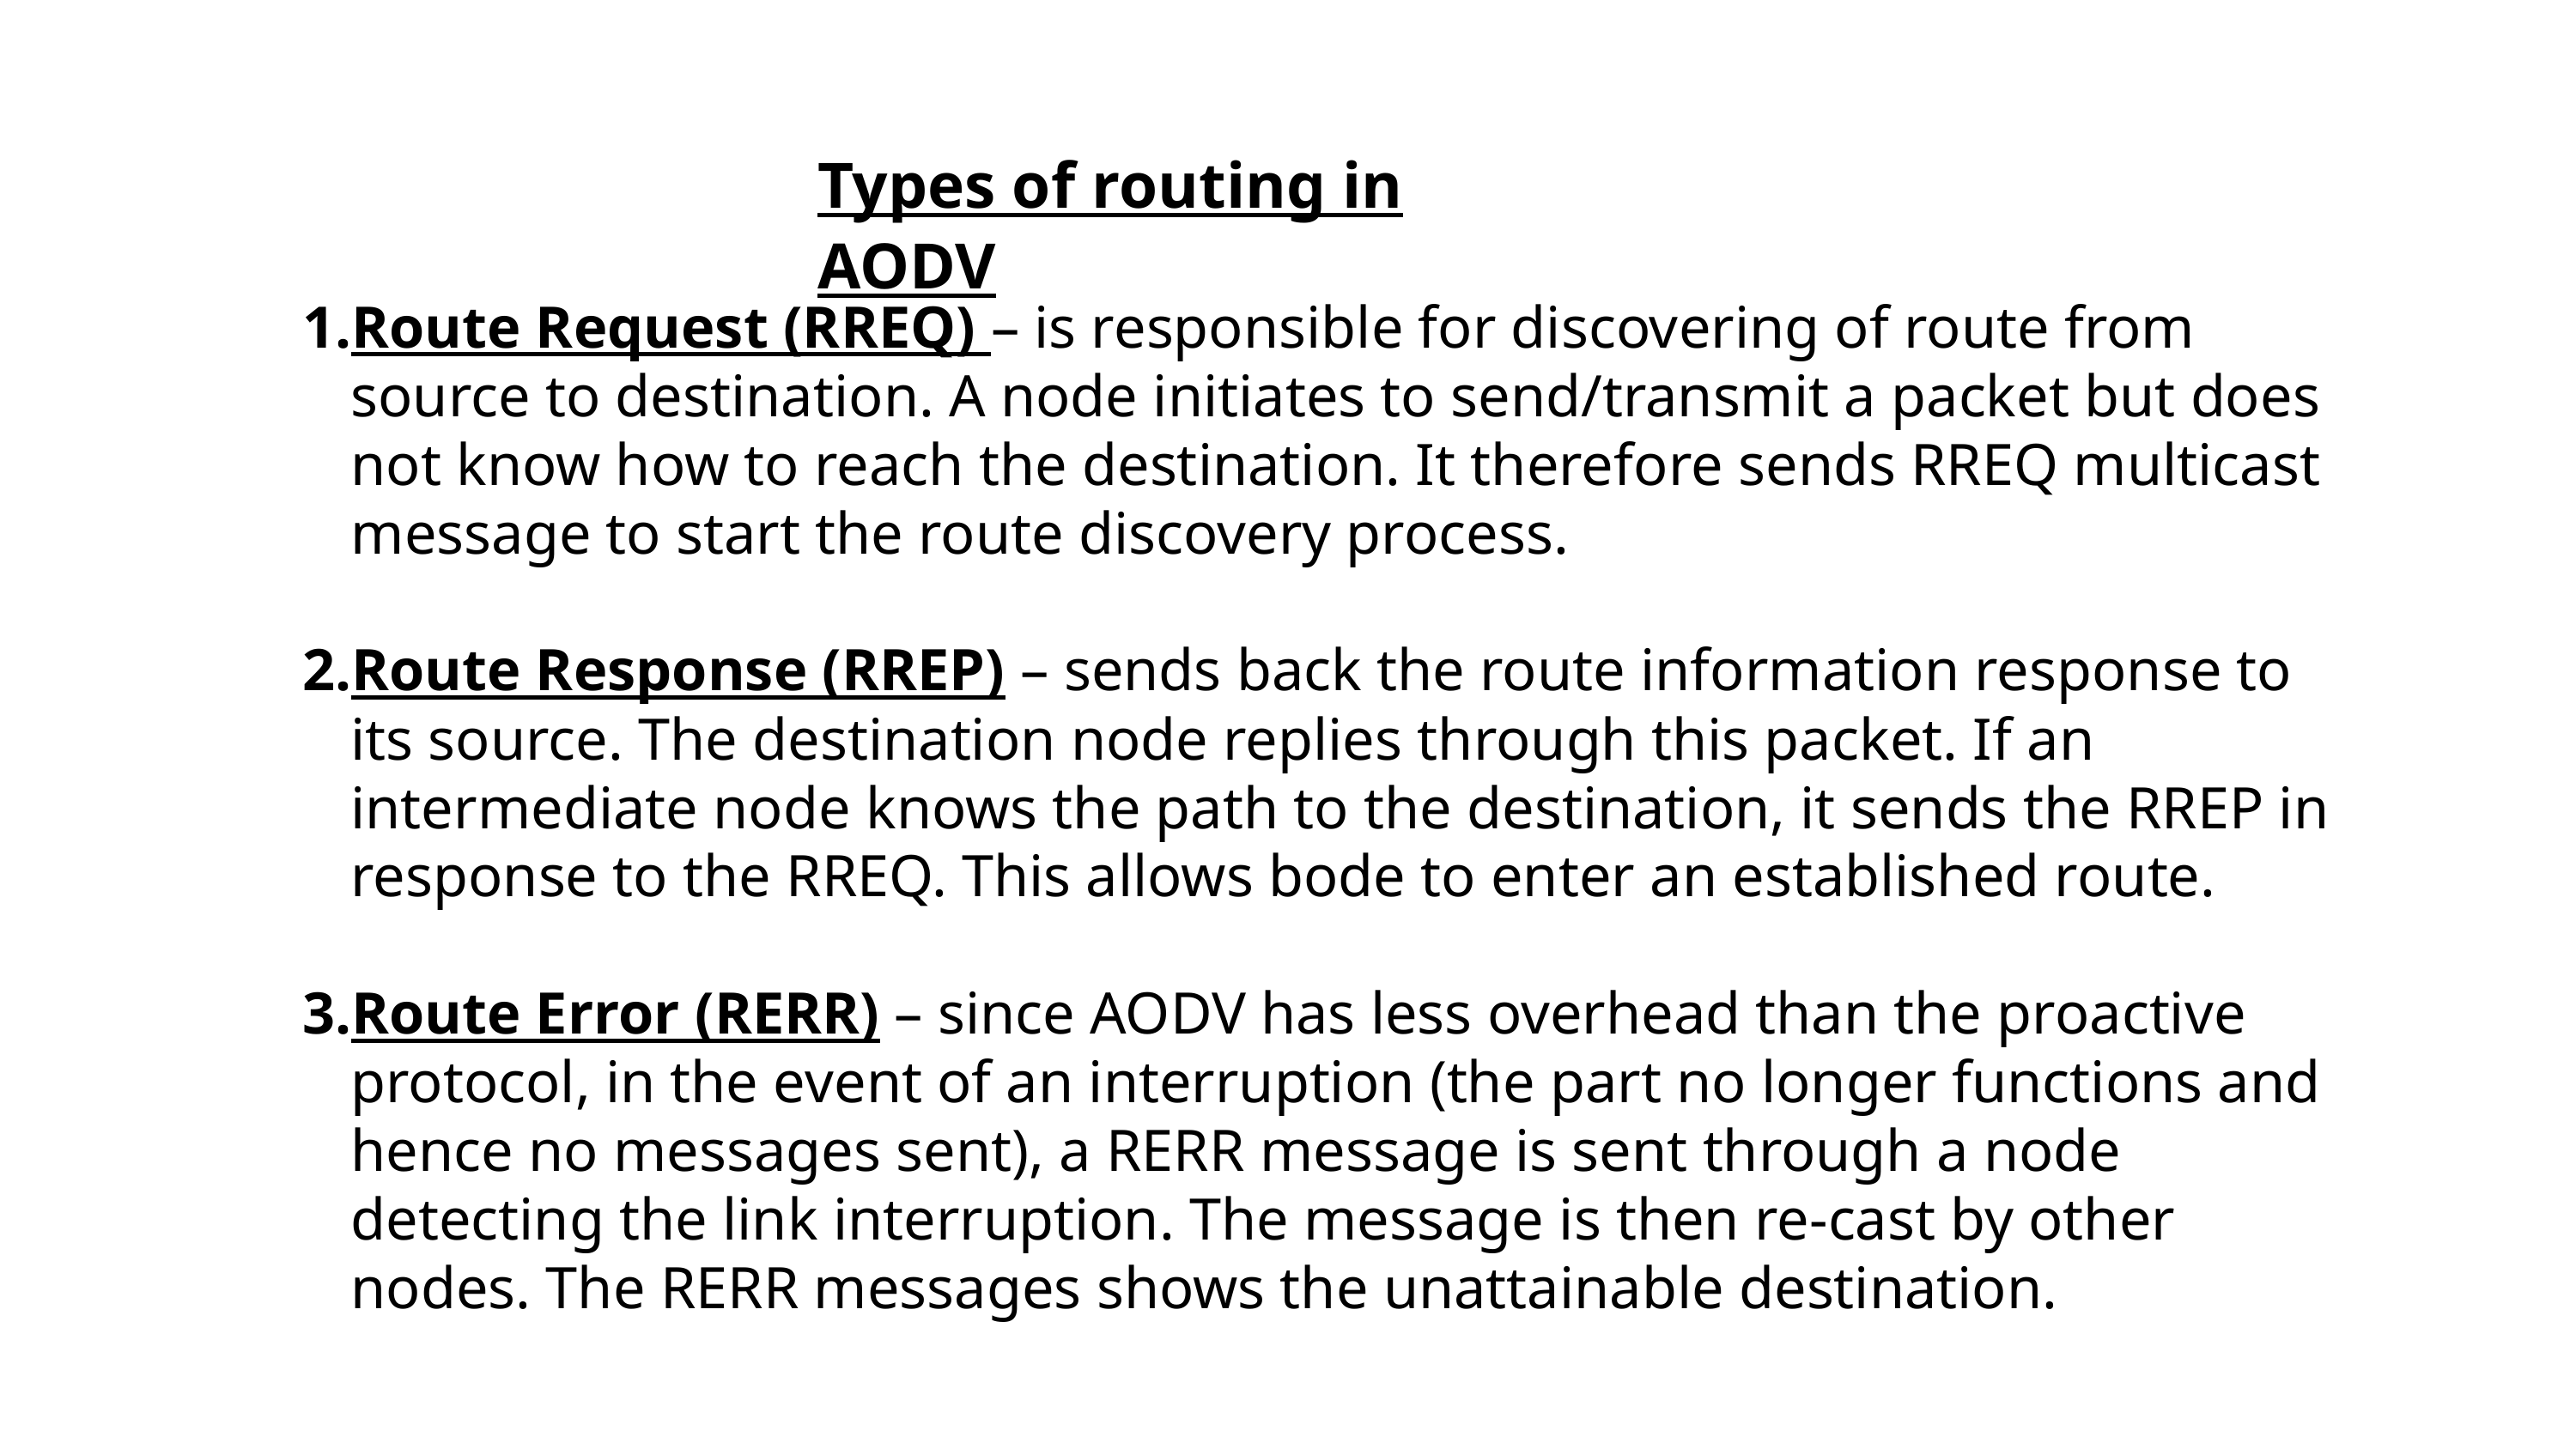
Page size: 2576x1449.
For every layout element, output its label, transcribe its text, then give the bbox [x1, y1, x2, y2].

text_box Route Request (RREQ) – is responsible for discovering of route from source to destination. A node initiates to send/transmit a packet but does not know how to reach the destination. It therefore sends RREQ multicast message to start the route discovery process. Route Response (RREP) – sends back the route information response to its source. The destination node replies through this packet. If an intermediate node knows the path to the destination, it sends the RREP in response to the RREQ. This allows bode to enter an established route. Route Error (RERR) – since AODV has less overhead than the proactive protocol, in the event of an interruption (the part no longer functions and hence no messages sent), a RERR message is sent through a node detecting the link interruption. The message is then re-cast by other nodes. The RERR messages shows the unattainable destination. [289, 284, 2383, 1327]
text_box Types of routing in AODV [805, 134, 1589, 284]
